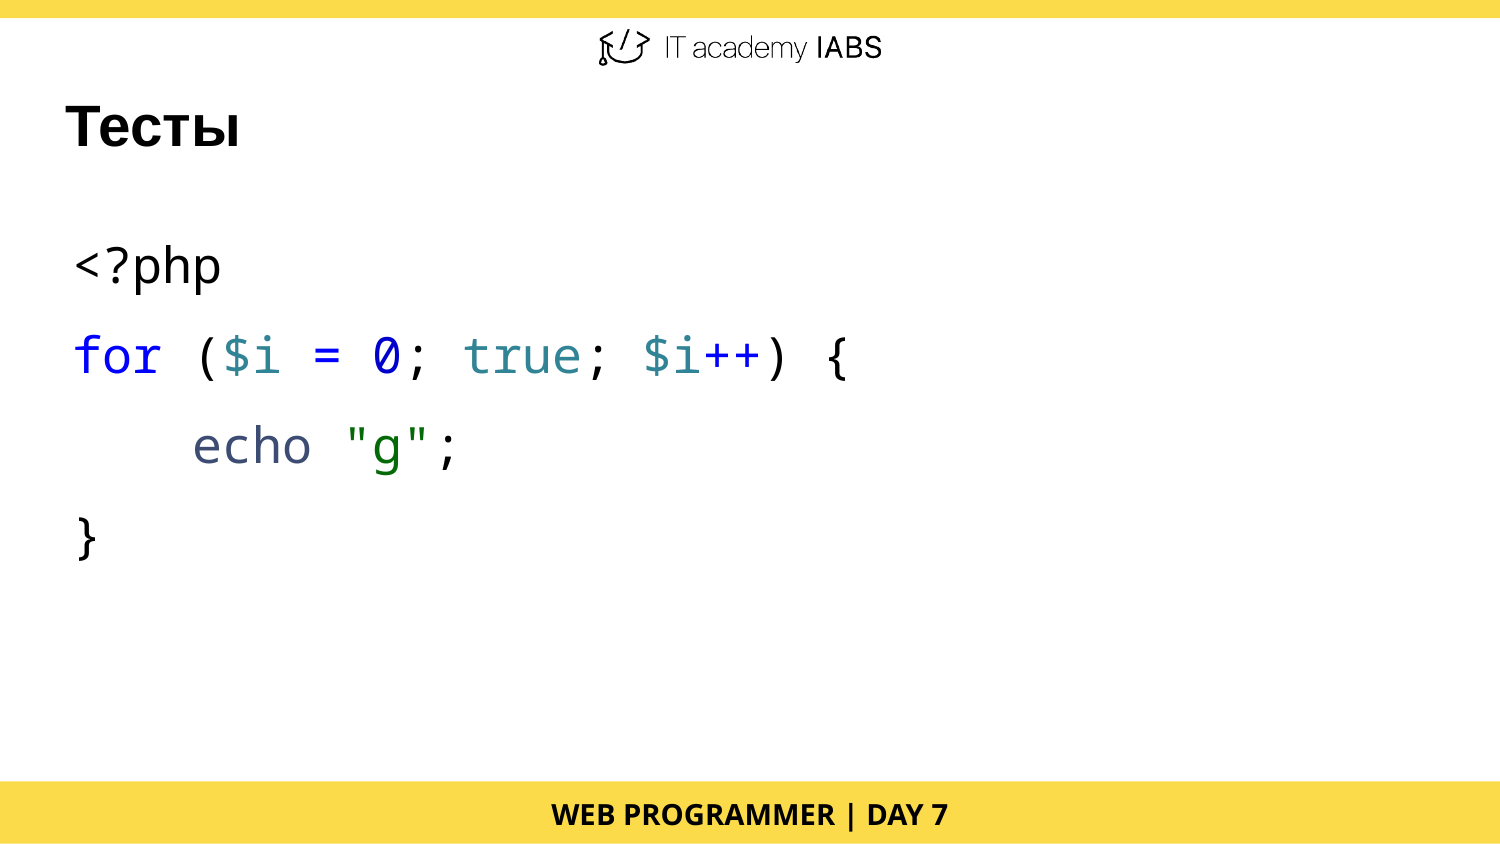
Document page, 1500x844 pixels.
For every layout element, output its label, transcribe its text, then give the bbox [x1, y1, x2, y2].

text_box <?php for ($i = 0; true; $i++) { echo "g"; } [51, 189, 1449, 750]
text_box [0, 781, 340, 844]
picture [591, 18, 887, 71]
text_box Тесты [51, 72, 1449, 167]
text_box WEB PROGRAMMER | DAY 7 [340, 781, 1160, 844]
text_box [1160, 781, 1500, 844]
text_box [0, 0, 1500, 19]
